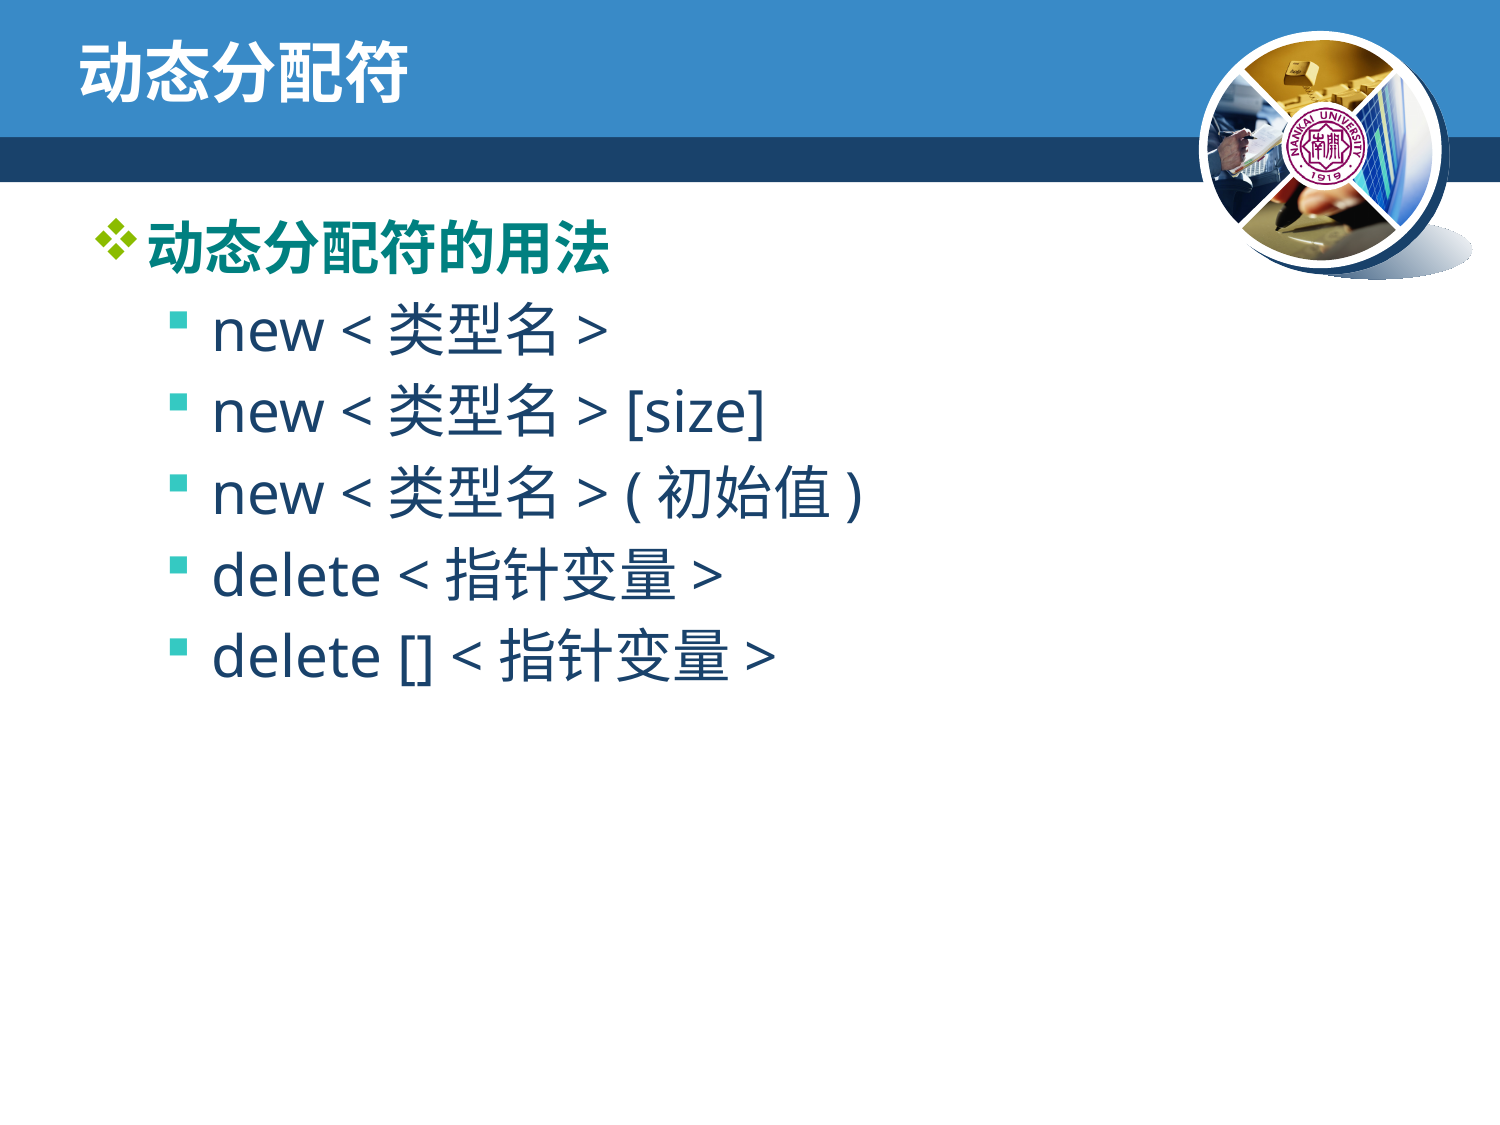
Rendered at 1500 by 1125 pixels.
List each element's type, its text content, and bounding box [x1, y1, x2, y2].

picture [1207, 40, 1433, 203]
title 动态分配符 [62, 24, 1275, 118]
list 动态分配符的用法 new <类型名> new <类型名> [size] new <类型名> (初始值) delete <指针变量> delete [] <指针变量> [75, 203, 1425, 1065]
